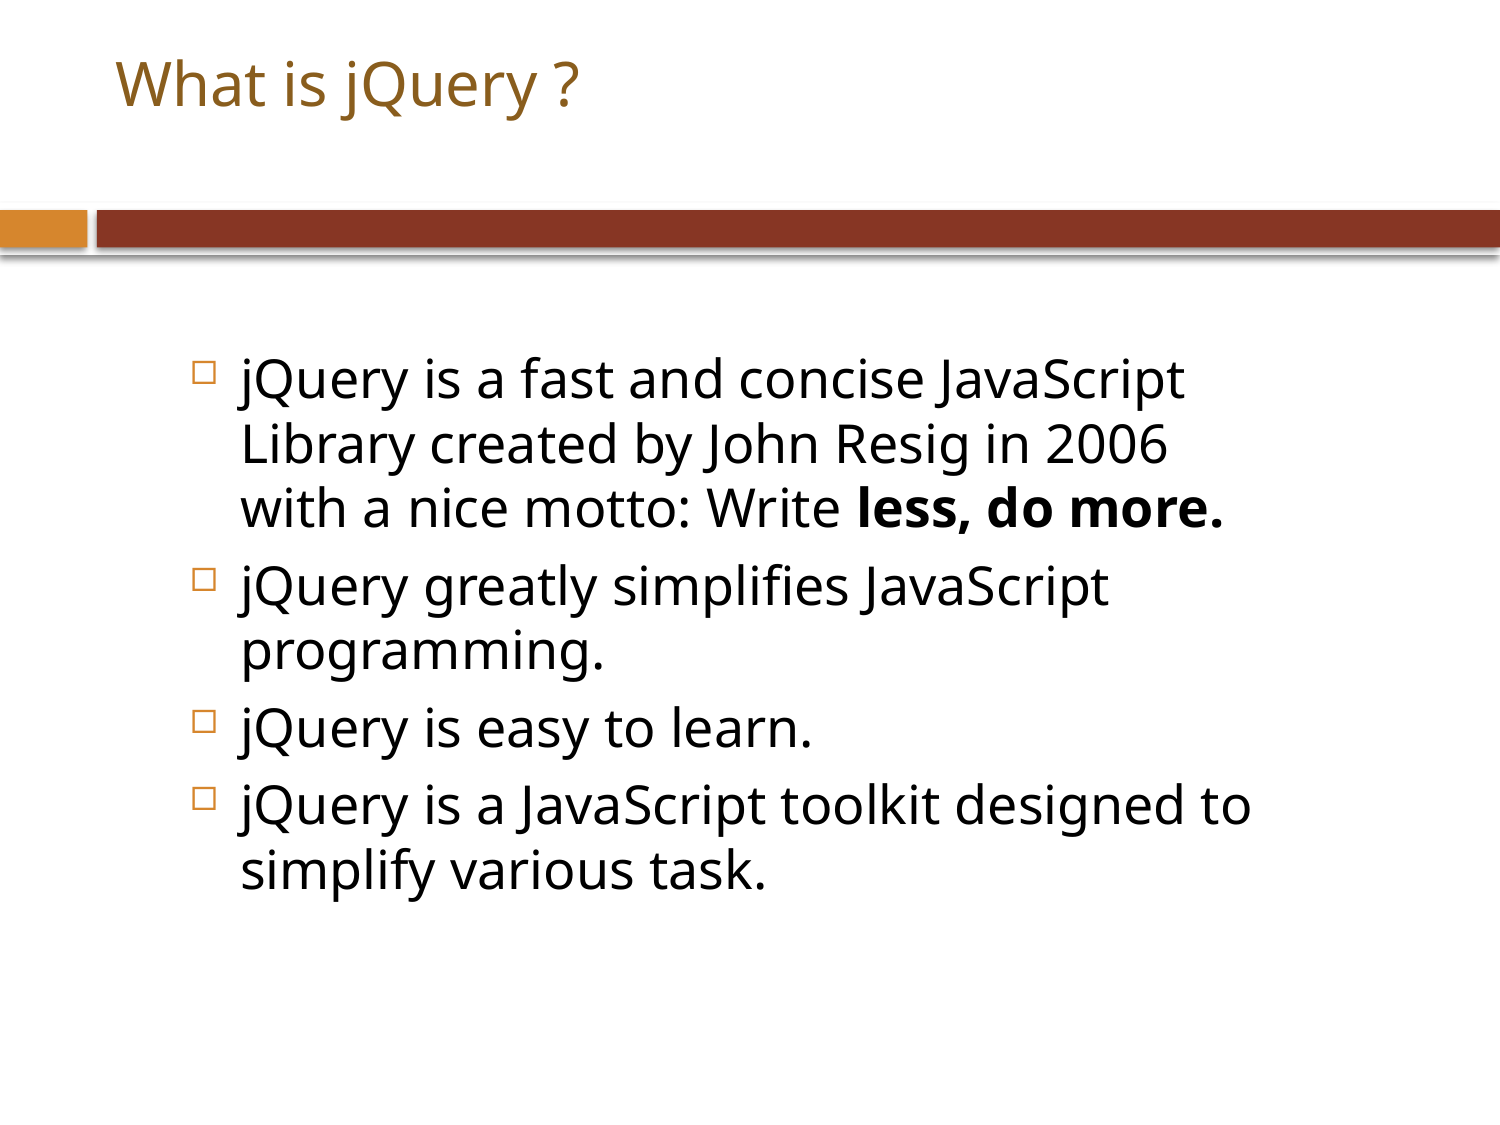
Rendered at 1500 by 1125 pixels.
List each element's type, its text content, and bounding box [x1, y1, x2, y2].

list jQuery is a fast and concise JavaScript Library created by John Resig in 2006 with a nice motto: Write less, do more. jQuery greatly simplifies JavaScript programming. jQuery is easy to learn. jQuery is a JavaScript toolkit designed to simplify various task. [174, 337, 1287, 914]
title What is jQuery ? [100, 37, 1438, 200]
